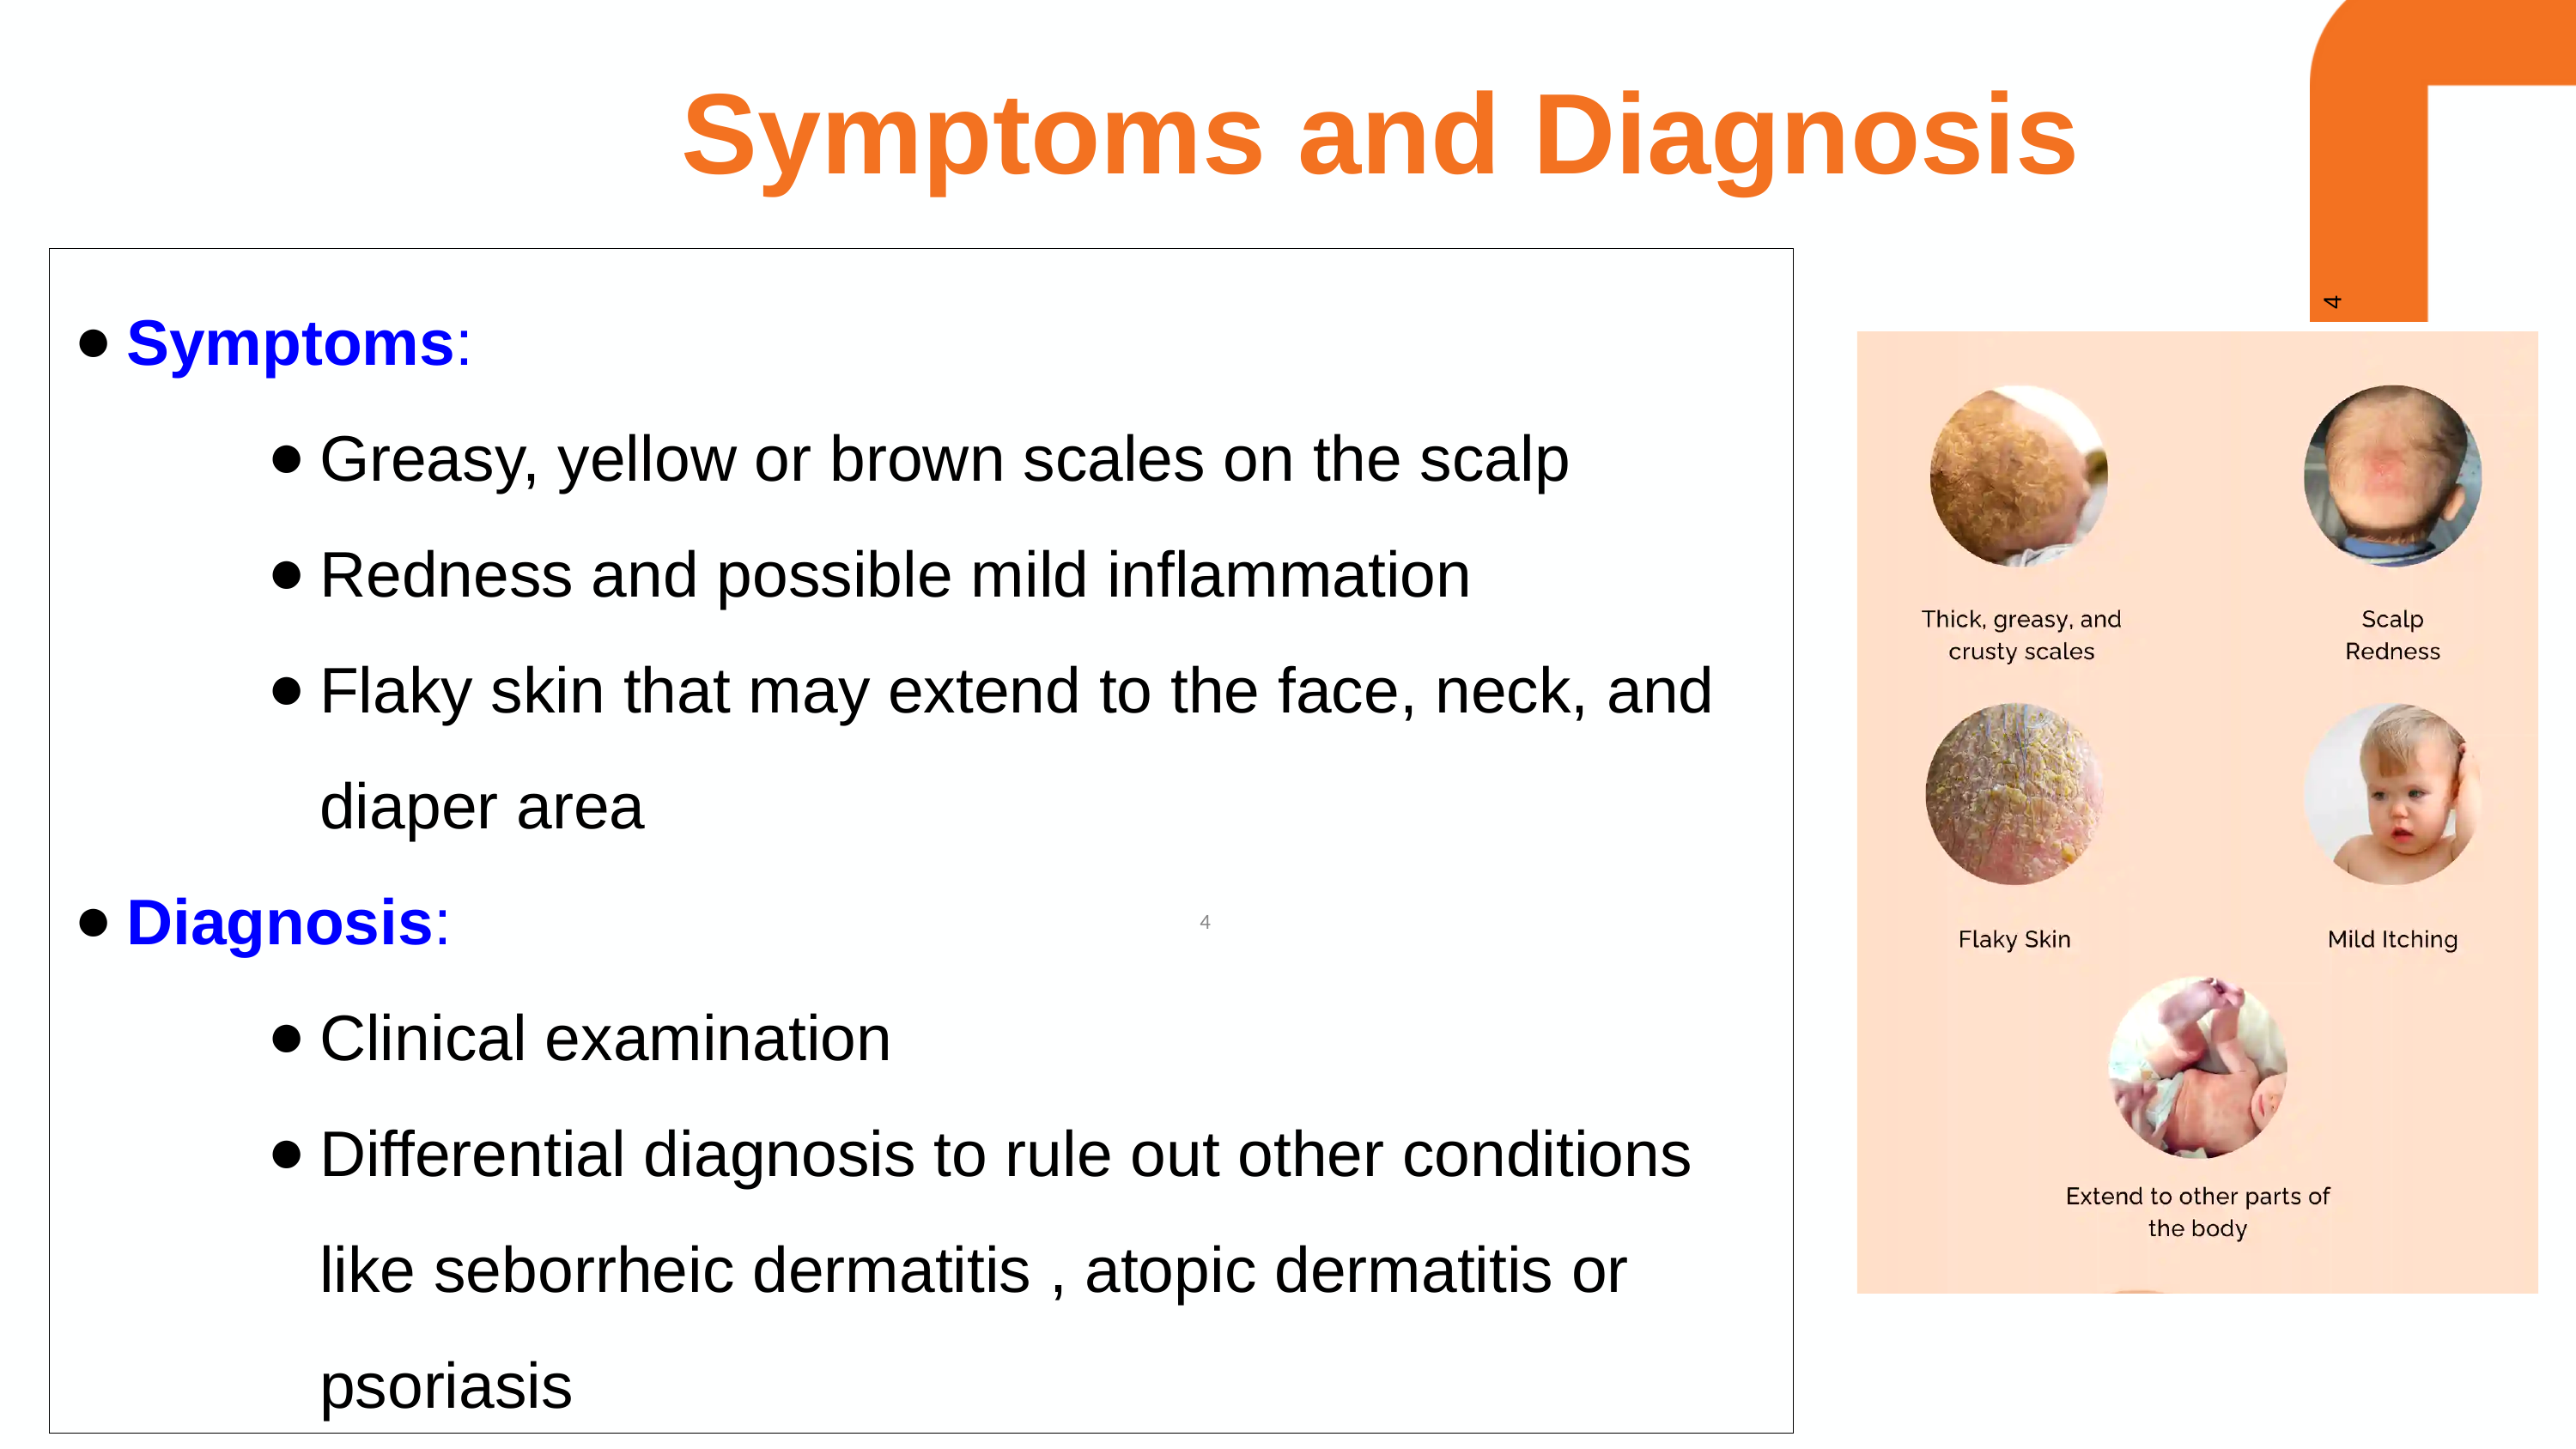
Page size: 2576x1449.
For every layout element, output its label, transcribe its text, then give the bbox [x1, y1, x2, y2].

text_box Symptoms: Greasy, yellow or brown scales on the scalp Redness and possible mild inflammation Flaky skin that may extend to the face, neck, and diaper area Diagnosis: Clinical examination Differential diagnosis to rule out other conditions like seborrheic dermatitis , atopic dermatitis or psoriasis [49, 248, 1794, 1434]
text_box 4 [2310, 0, 2576, 322]
picture [1856, 331, 2539, 1294]
slide_number 4 [922, 894, 1224, 947]
text_box Symptoms and Diagnosis [126, 39, 2310, 197]
